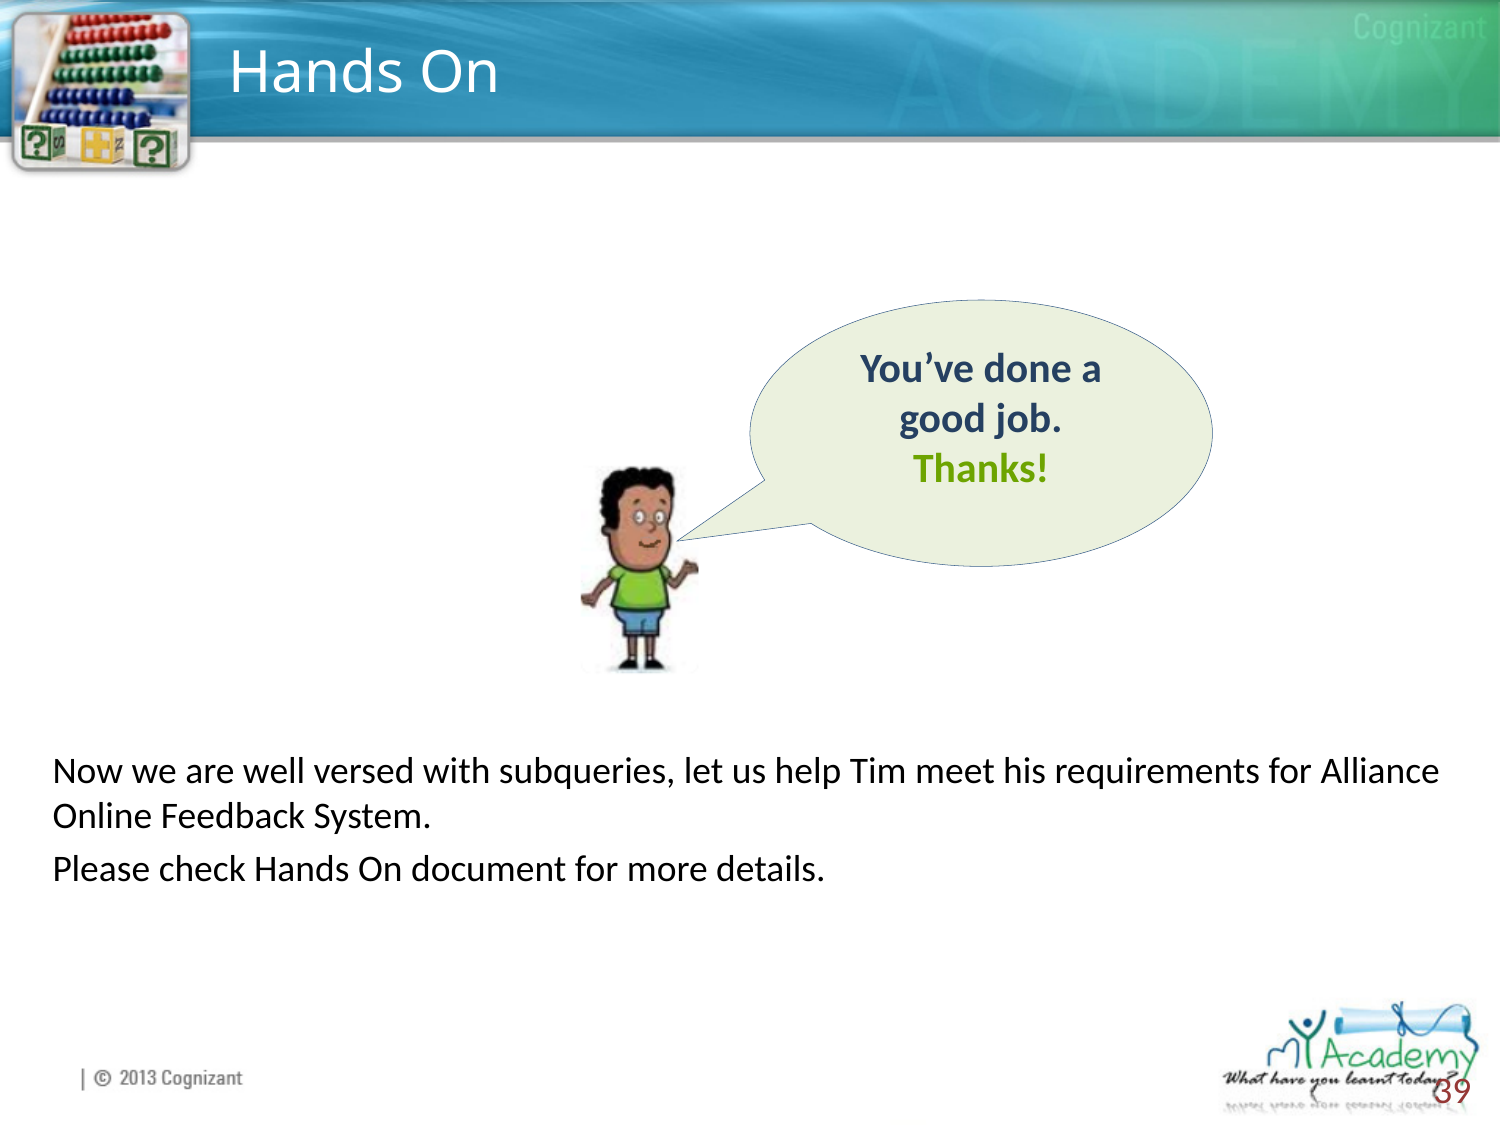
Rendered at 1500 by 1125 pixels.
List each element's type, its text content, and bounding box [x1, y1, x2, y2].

title Hands On [213, 0, 1500, 163]
text_box You’ve done a good job. Thanks! [708, 297, 1215, 569]
slide_number 39 [1418, 1059, 1492, 1112]
picture [0, 0, 1500, 1125]
list Now we are well versed with subqueries, let us help Tim meet his requirements for Alliance Online Feedback System. Please check Hands On document for more details. [37, 263, 1463, 1076]
